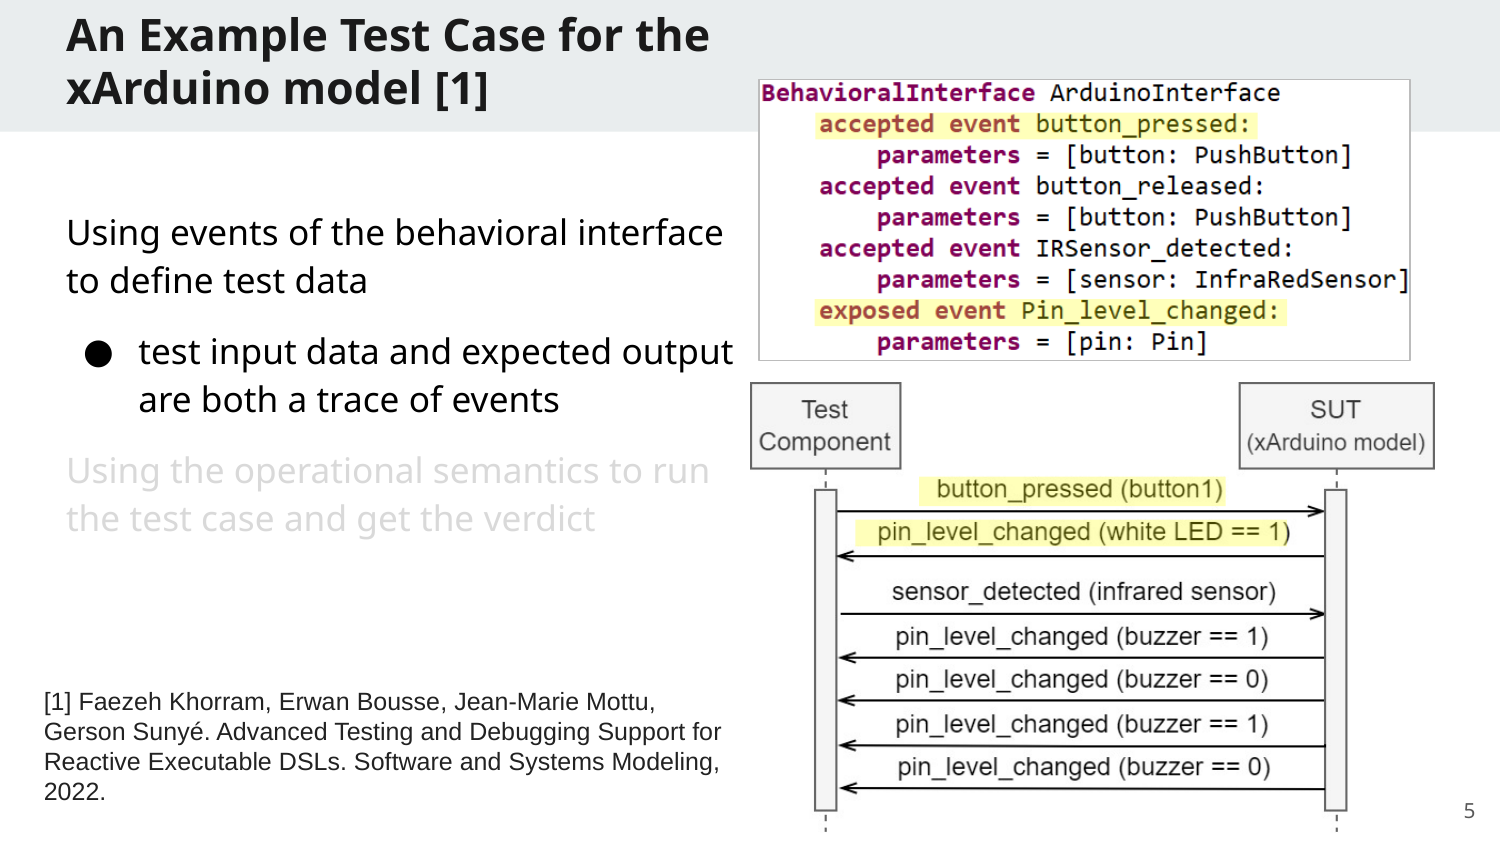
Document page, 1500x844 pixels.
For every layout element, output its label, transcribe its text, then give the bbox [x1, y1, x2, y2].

picture [759, 80, 1410, 361]
list Using events of the behavioral interface to define test data test input data and expected output are both a trace of events Using the operational semantics to run the test case and get the verdict [51, 188, 760, 560]
picture [749, 381, 1435, 833]
slide_number 5 [1400, 779, 1491, 844]
title An Example Test Case for the xArduino model [1] [51, 0, 760, 131]
text_box [1] Faezeh Khorram, Erwan Bousse, Jean-Marie Mottu, Gerson Sunyé. Advanced Testing and Debugging Support for Reactive Executable DSLs. Software and Systems Modeling, 2022. [28, 678, 744, 813]
